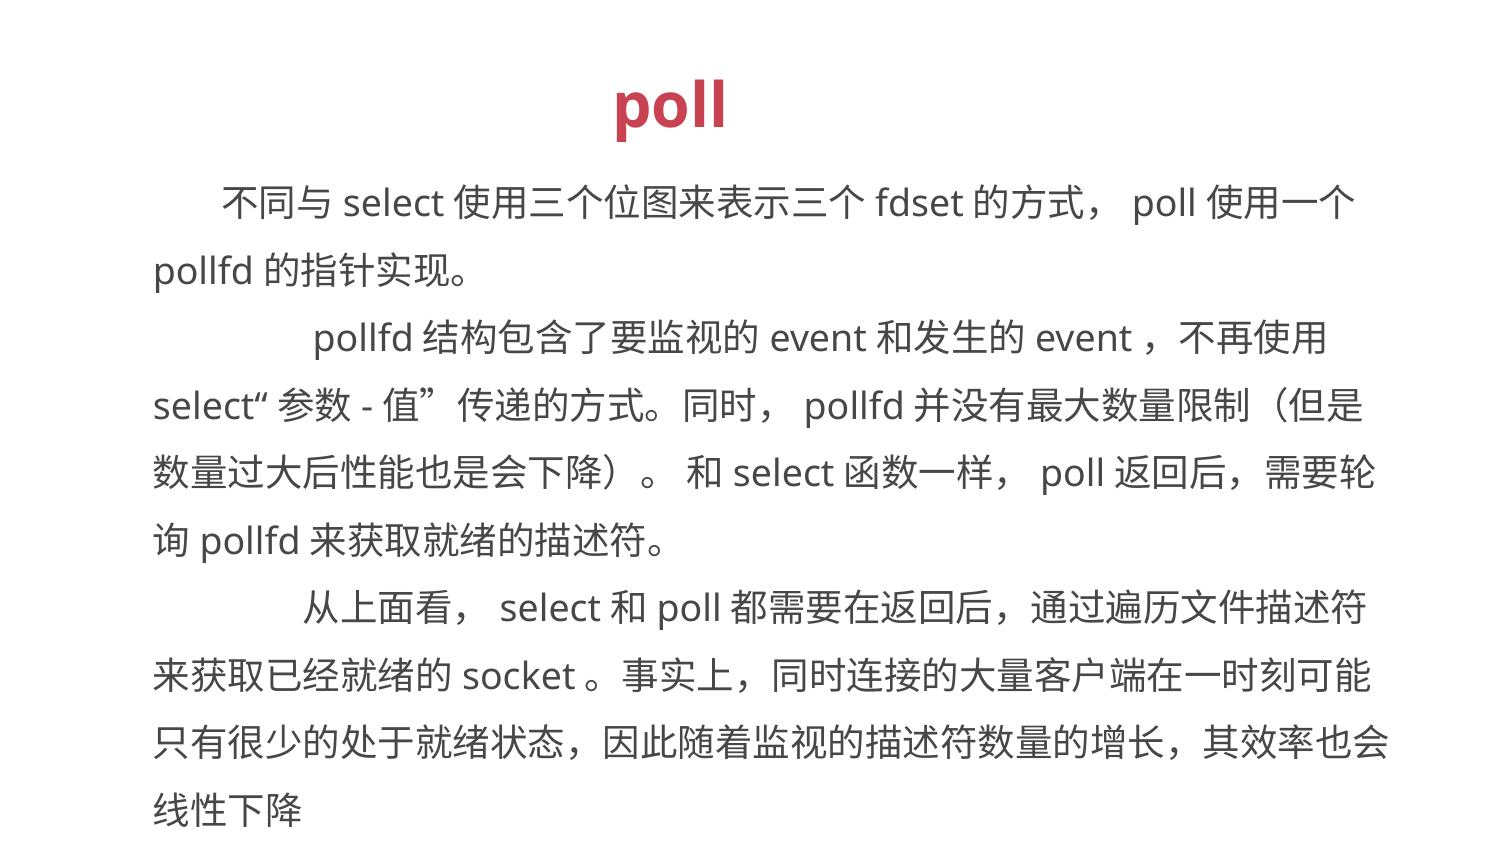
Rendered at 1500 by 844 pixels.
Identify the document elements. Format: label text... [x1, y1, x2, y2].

text_box 不同与select使用三个位图来表示三个fdset的方式，poll使用一个 pollfd的指针实现。 pollfd结构包含了要监视的event和发生的event，不再使用select“参数-值”传递的方式。同时，pollfd并没有最大数量限制（但是数量过大后性能也是会下降）。 和select函数一样，poll返回后，需要轮询pollfd来获取就绪的描述符。 从上面看，select和poll都需要在返回后，通过遍历文件描述符来获取已经就绪的socket。事实上，同时连接的大量客户端在一时刻可能只有很少的处于就绪状态，因此随着监视的描述符数量的增长，其效率也会线性下降 [63, 149, 1413, 840]
text_box poll [597, 57, 744, 147]
